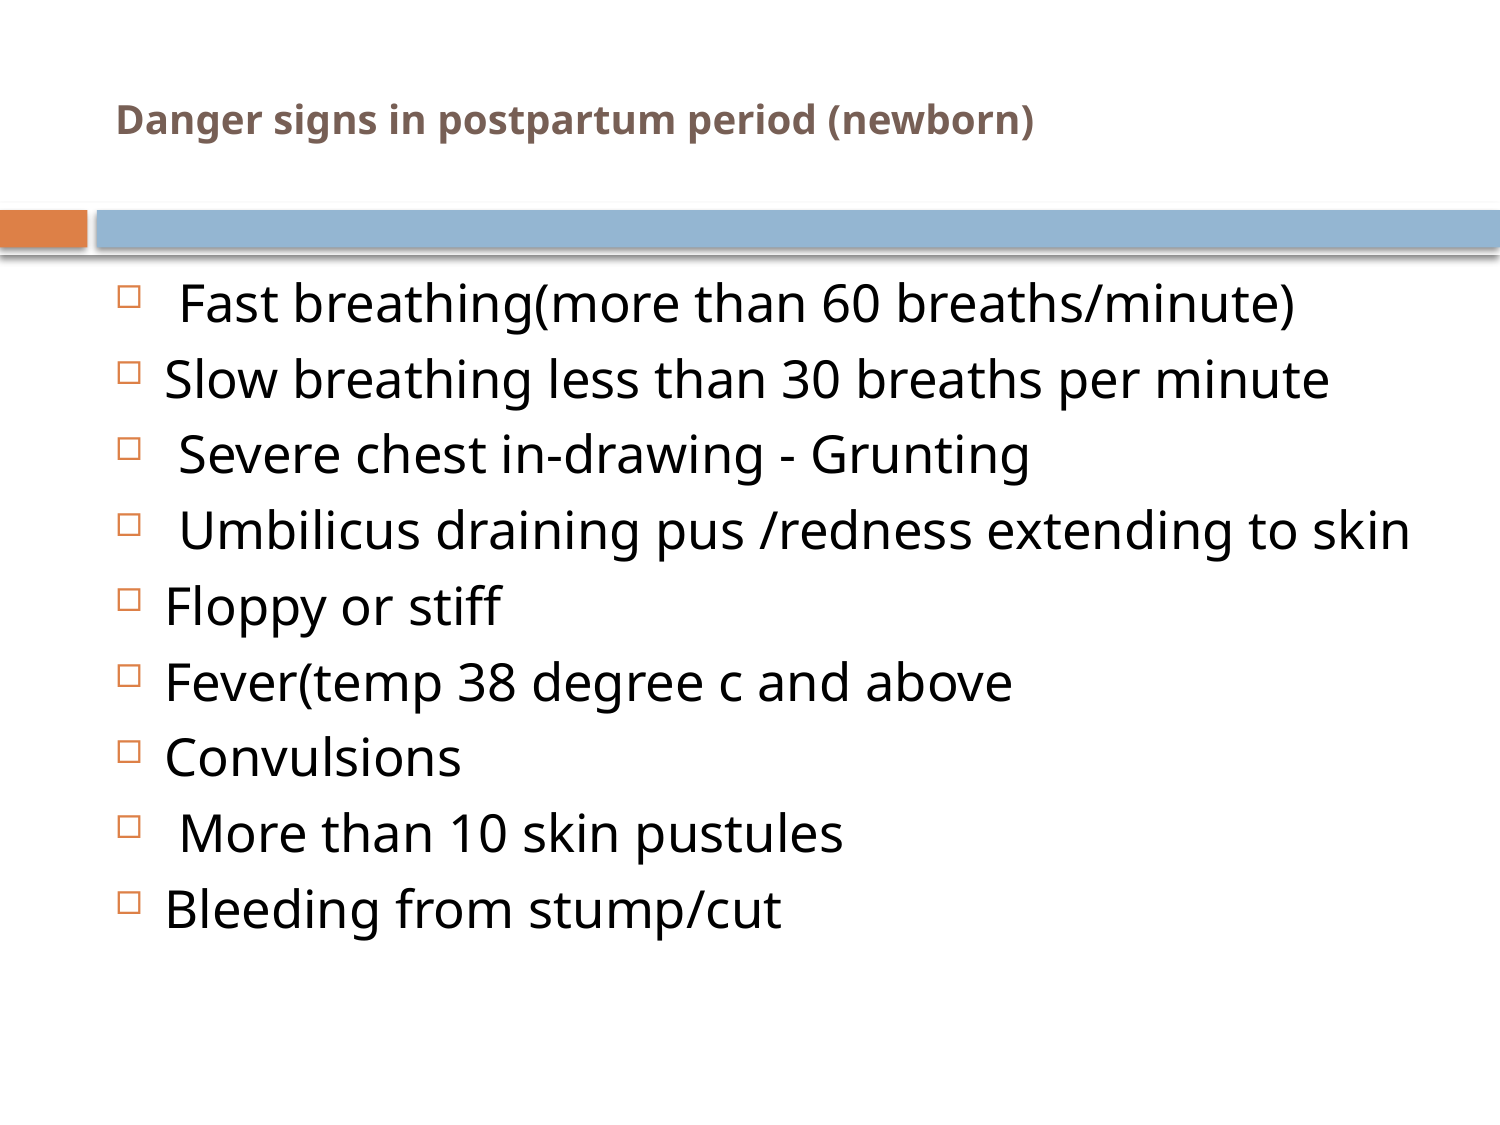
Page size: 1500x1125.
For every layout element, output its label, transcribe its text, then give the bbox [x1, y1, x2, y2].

list Fast breathing(more than 60 breaths/minute) Slow breathing less than 30 breaths per minute Severe chest in-drawing - Grunting Umbilicus draining pus /redness extending to skin Floppy or stiff Fever(temp 38 degree c and above Convulsions More than 10 skin pustules Bleeding from stump/cut [100, 262, 1438, 1000]
title Danger signs in postpartum period (newborn) [100, 37, 1438, 200]
